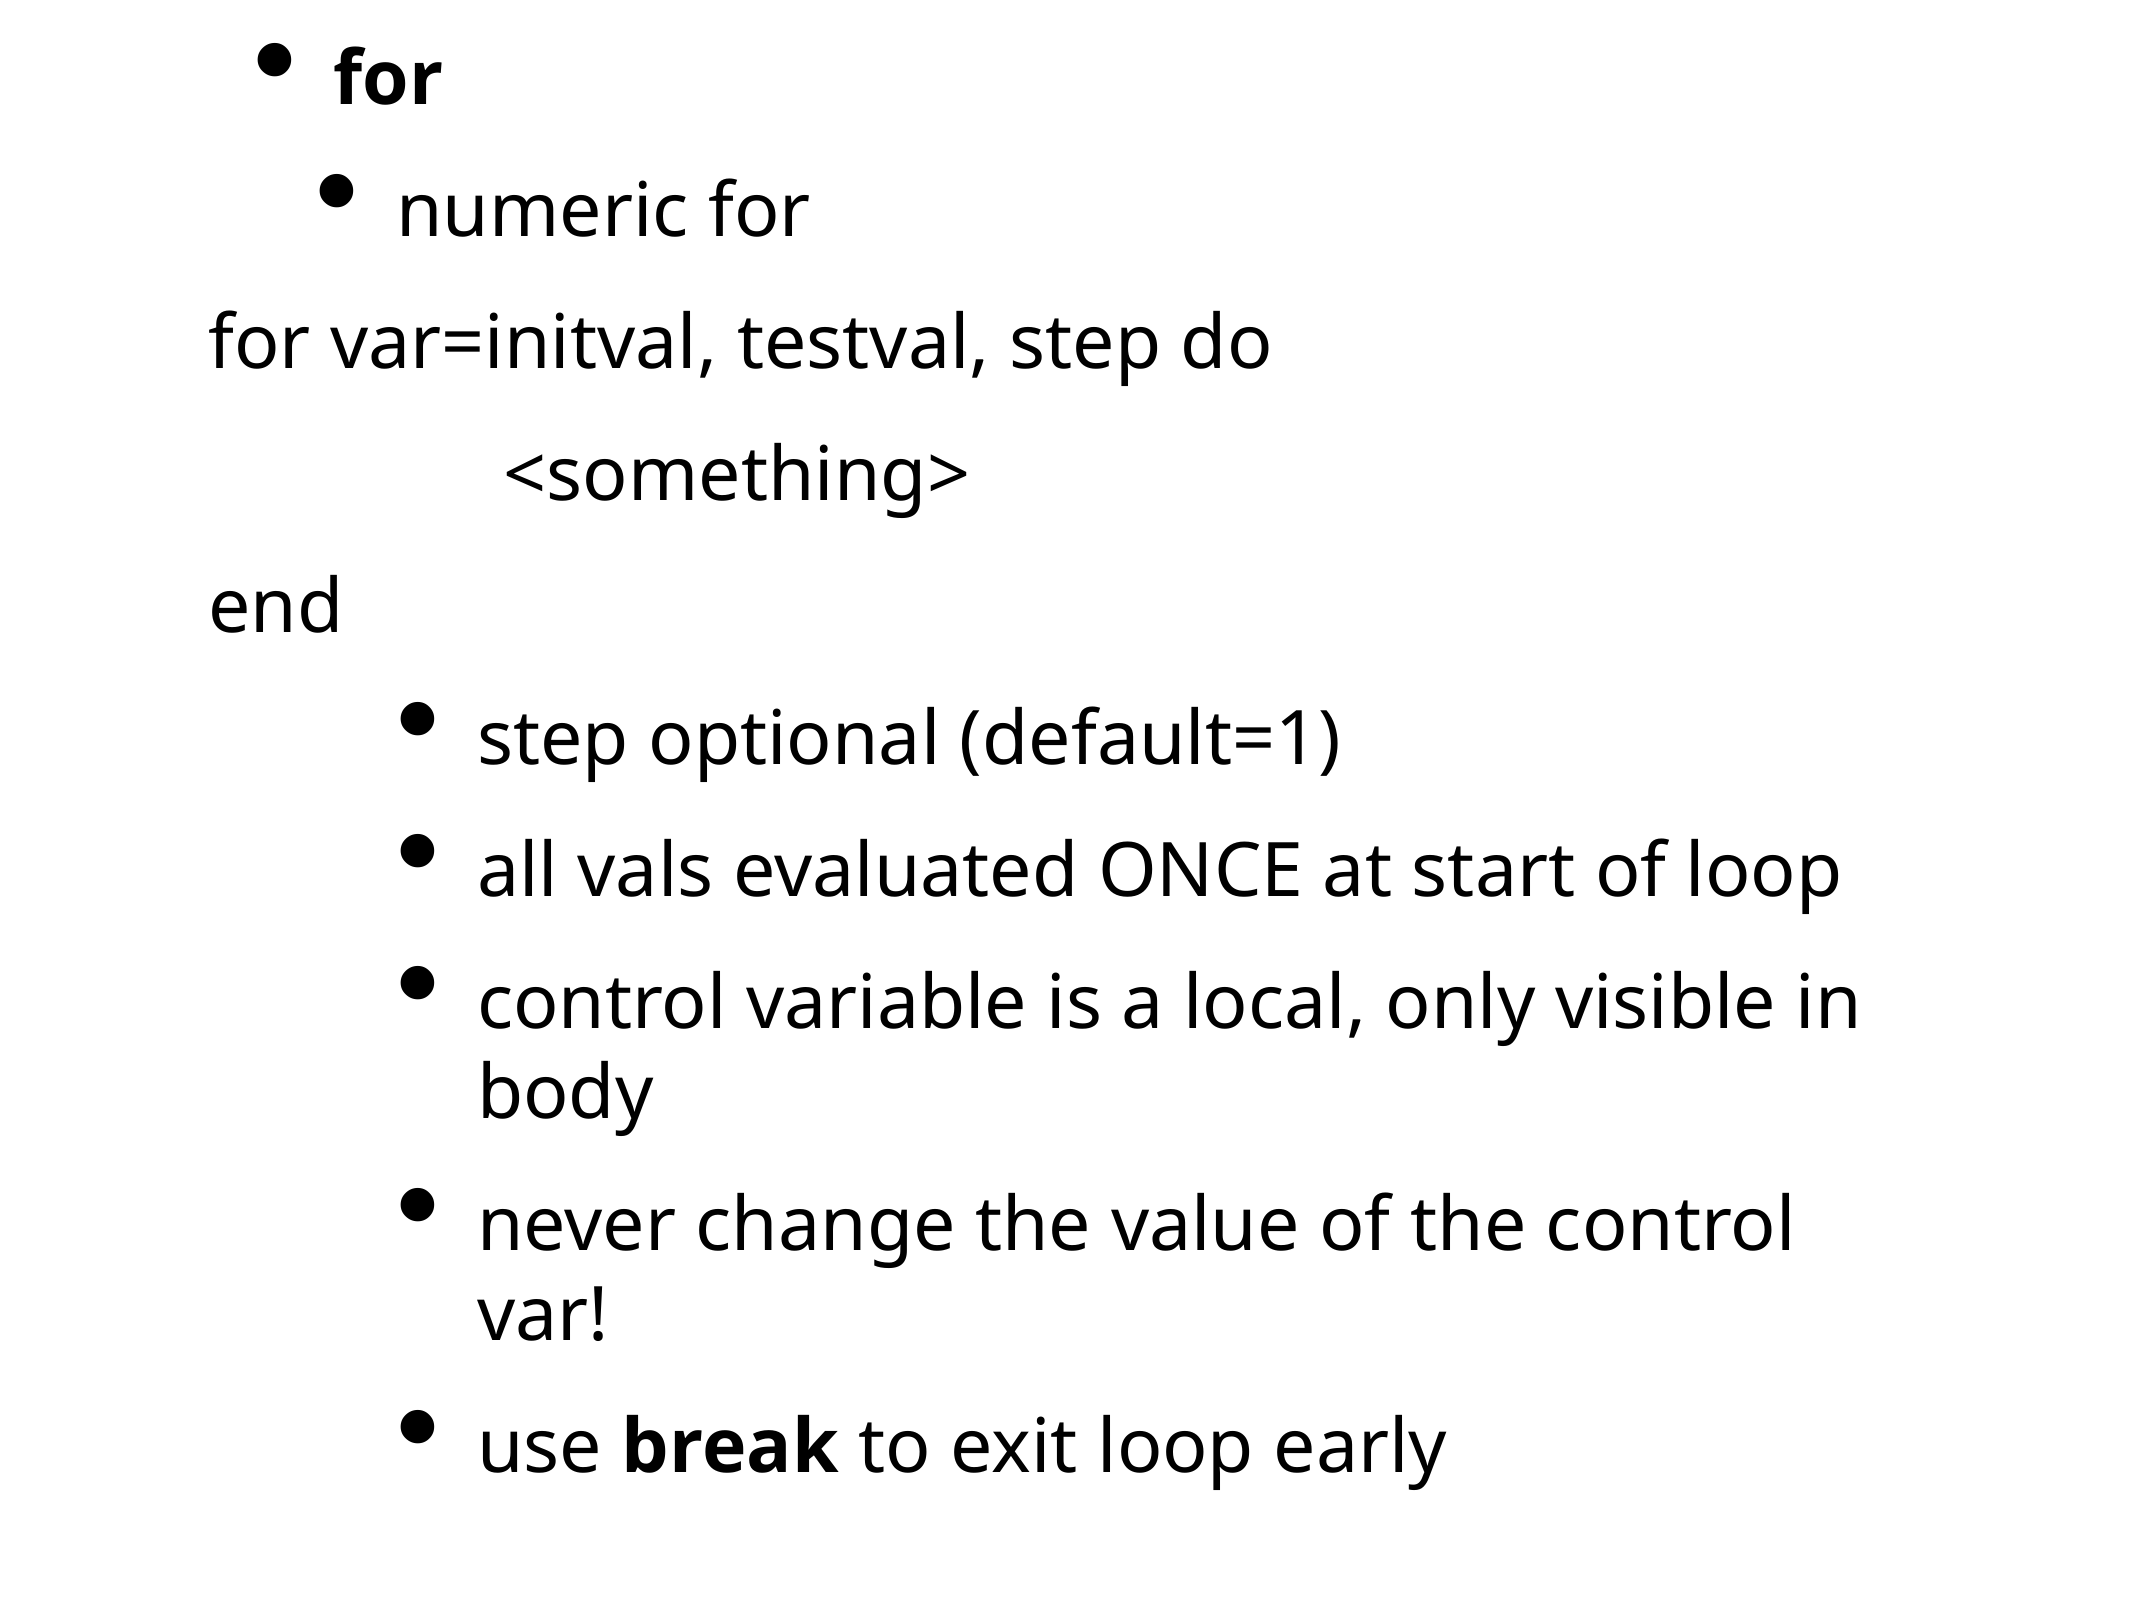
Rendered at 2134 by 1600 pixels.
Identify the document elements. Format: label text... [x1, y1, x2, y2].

list for numeric for for var=initval, testval, step do <something> end step optional (default=1) all vals evaluated ONCE at start of loop control variable is a local, only visible in body never change the value of the control var! use break to exit loop early [207, 124, 1926, 1393]
